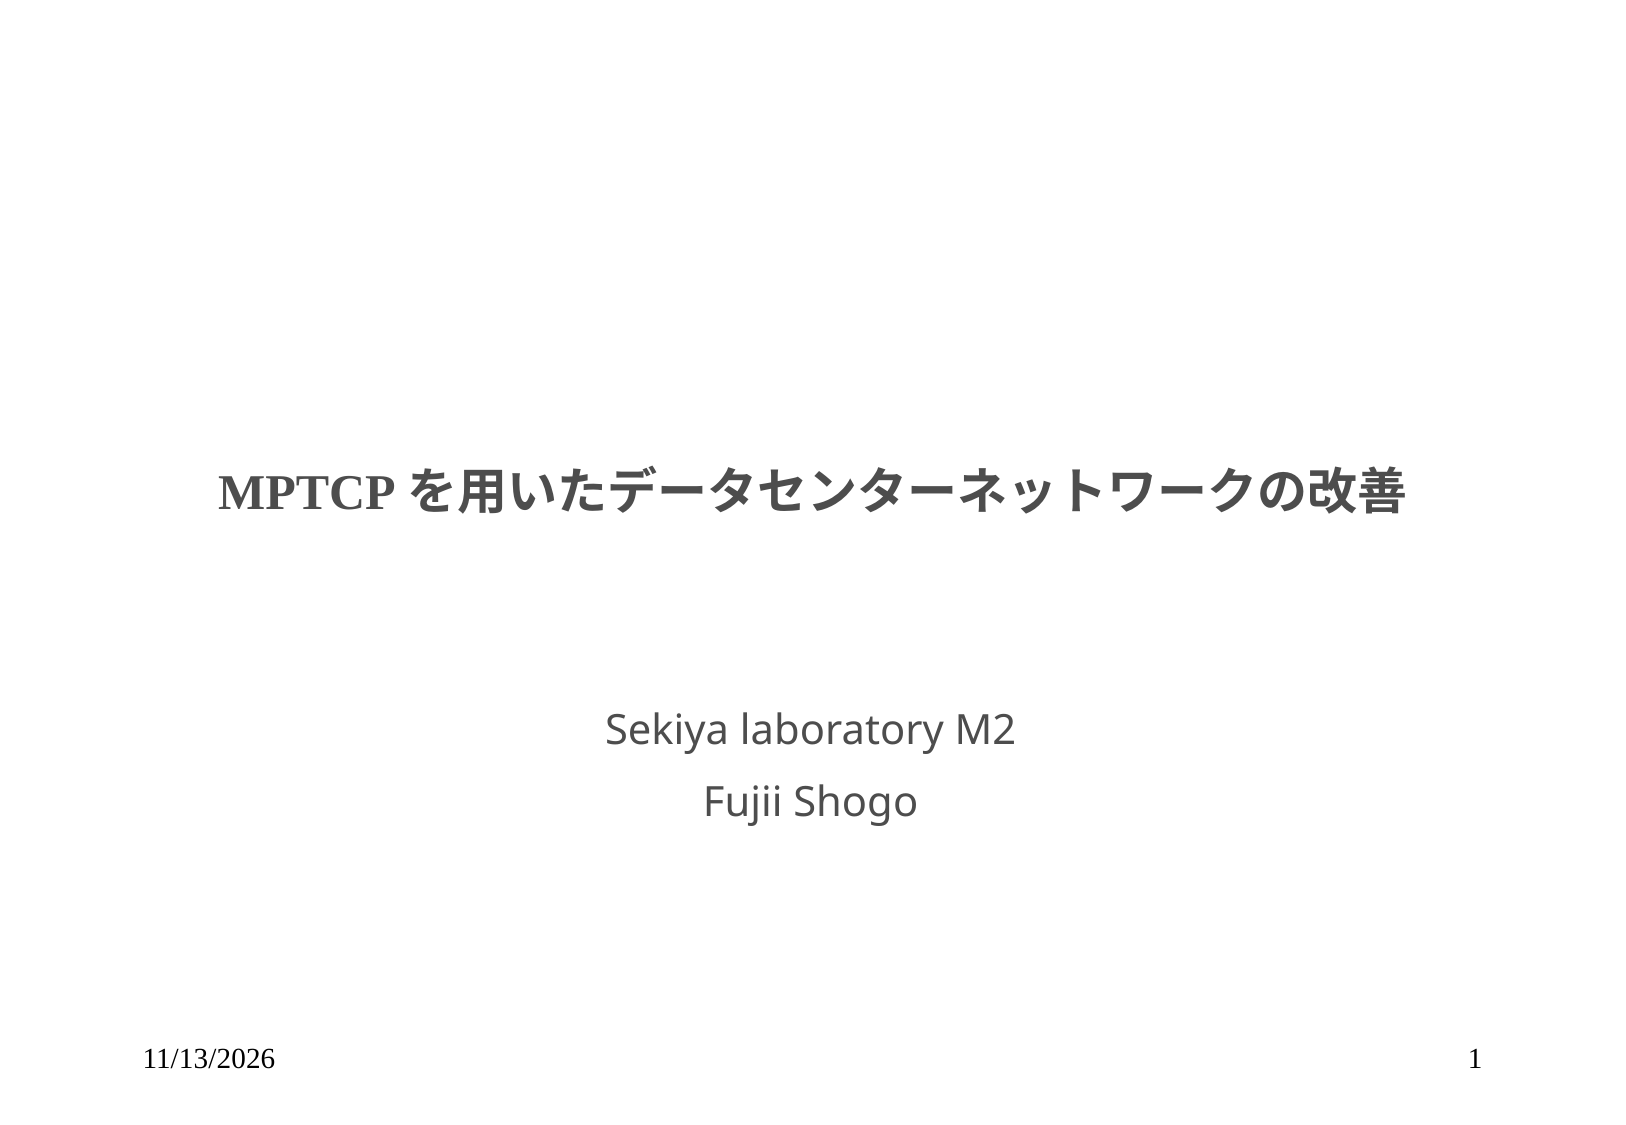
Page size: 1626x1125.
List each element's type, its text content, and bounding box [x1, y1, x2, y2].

subtitle Sekiya laboratory M2 Fujii Shogo [242, 685, 1380, 882]
slide_number 1 [1159, 1035, 1498, 1083]
title MPTCPを用いたデータセンターネットワークの改善 [127, 328, 1498, 527]
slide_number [127, 1034, 467, 1083]
